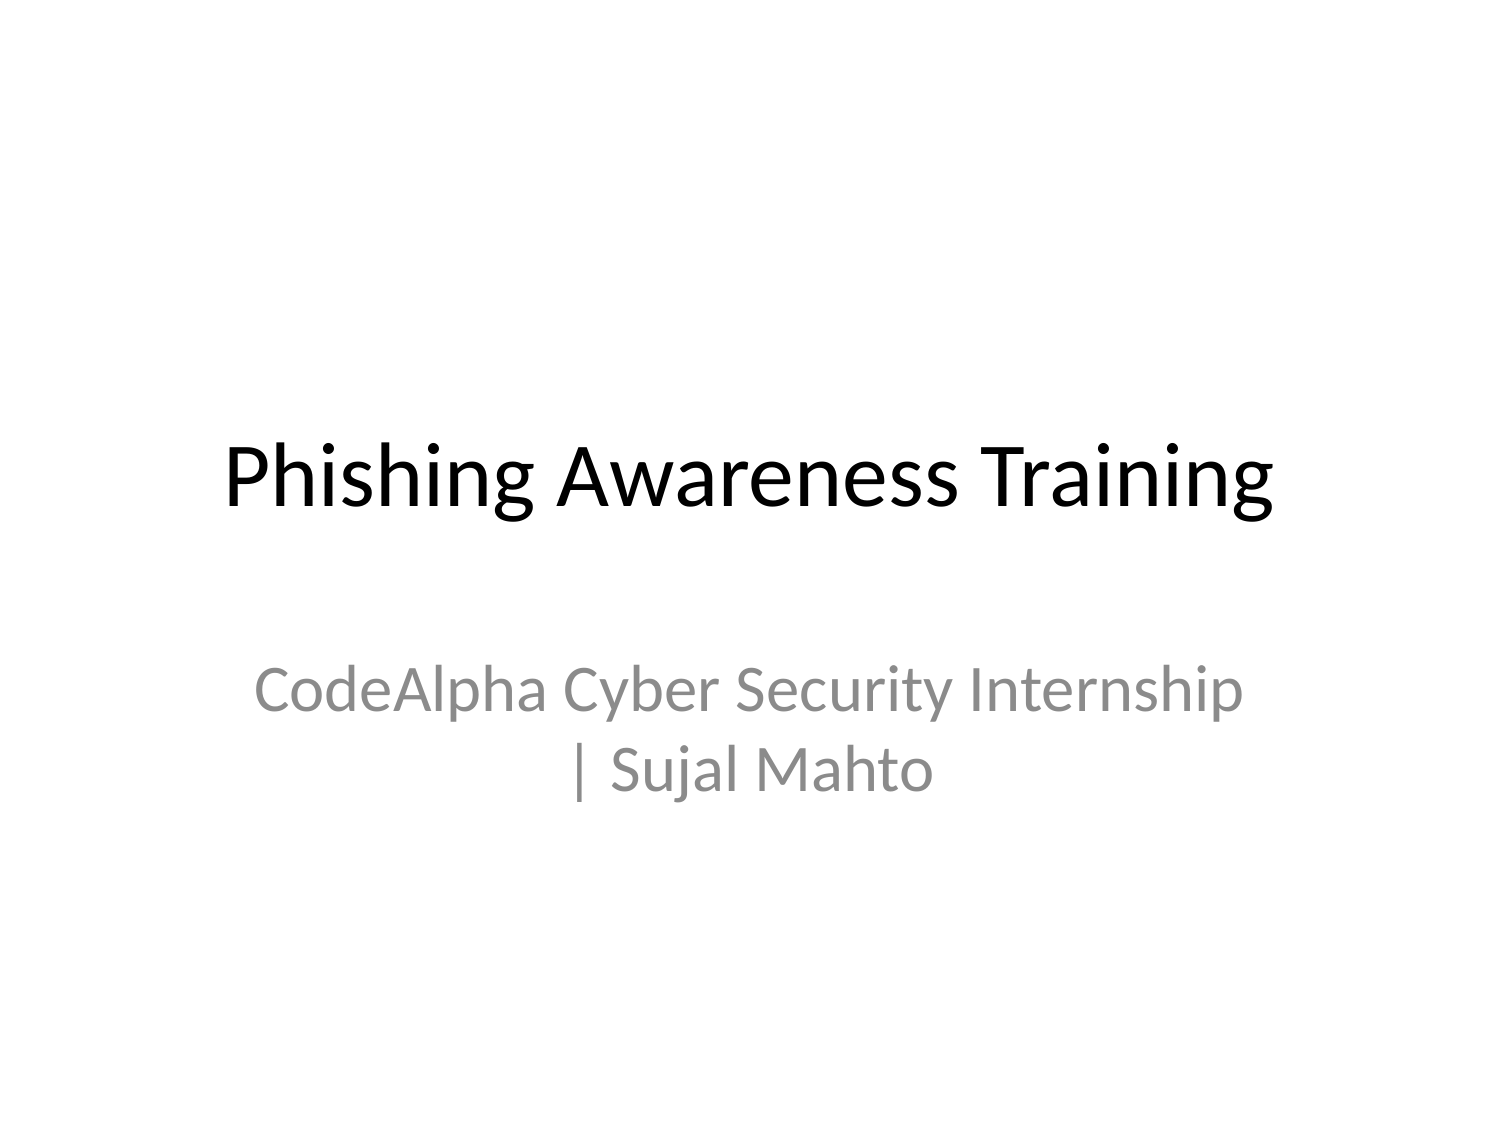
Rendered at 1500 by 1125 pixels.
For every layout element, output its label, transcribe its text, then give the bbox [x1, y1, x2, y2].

subtitle CodeAlpha Cyber Security Internship | Sujal Mahto [225, 637, 1275, 925]
title Phishing Awareness Training [112, 349, 1388, 591]
